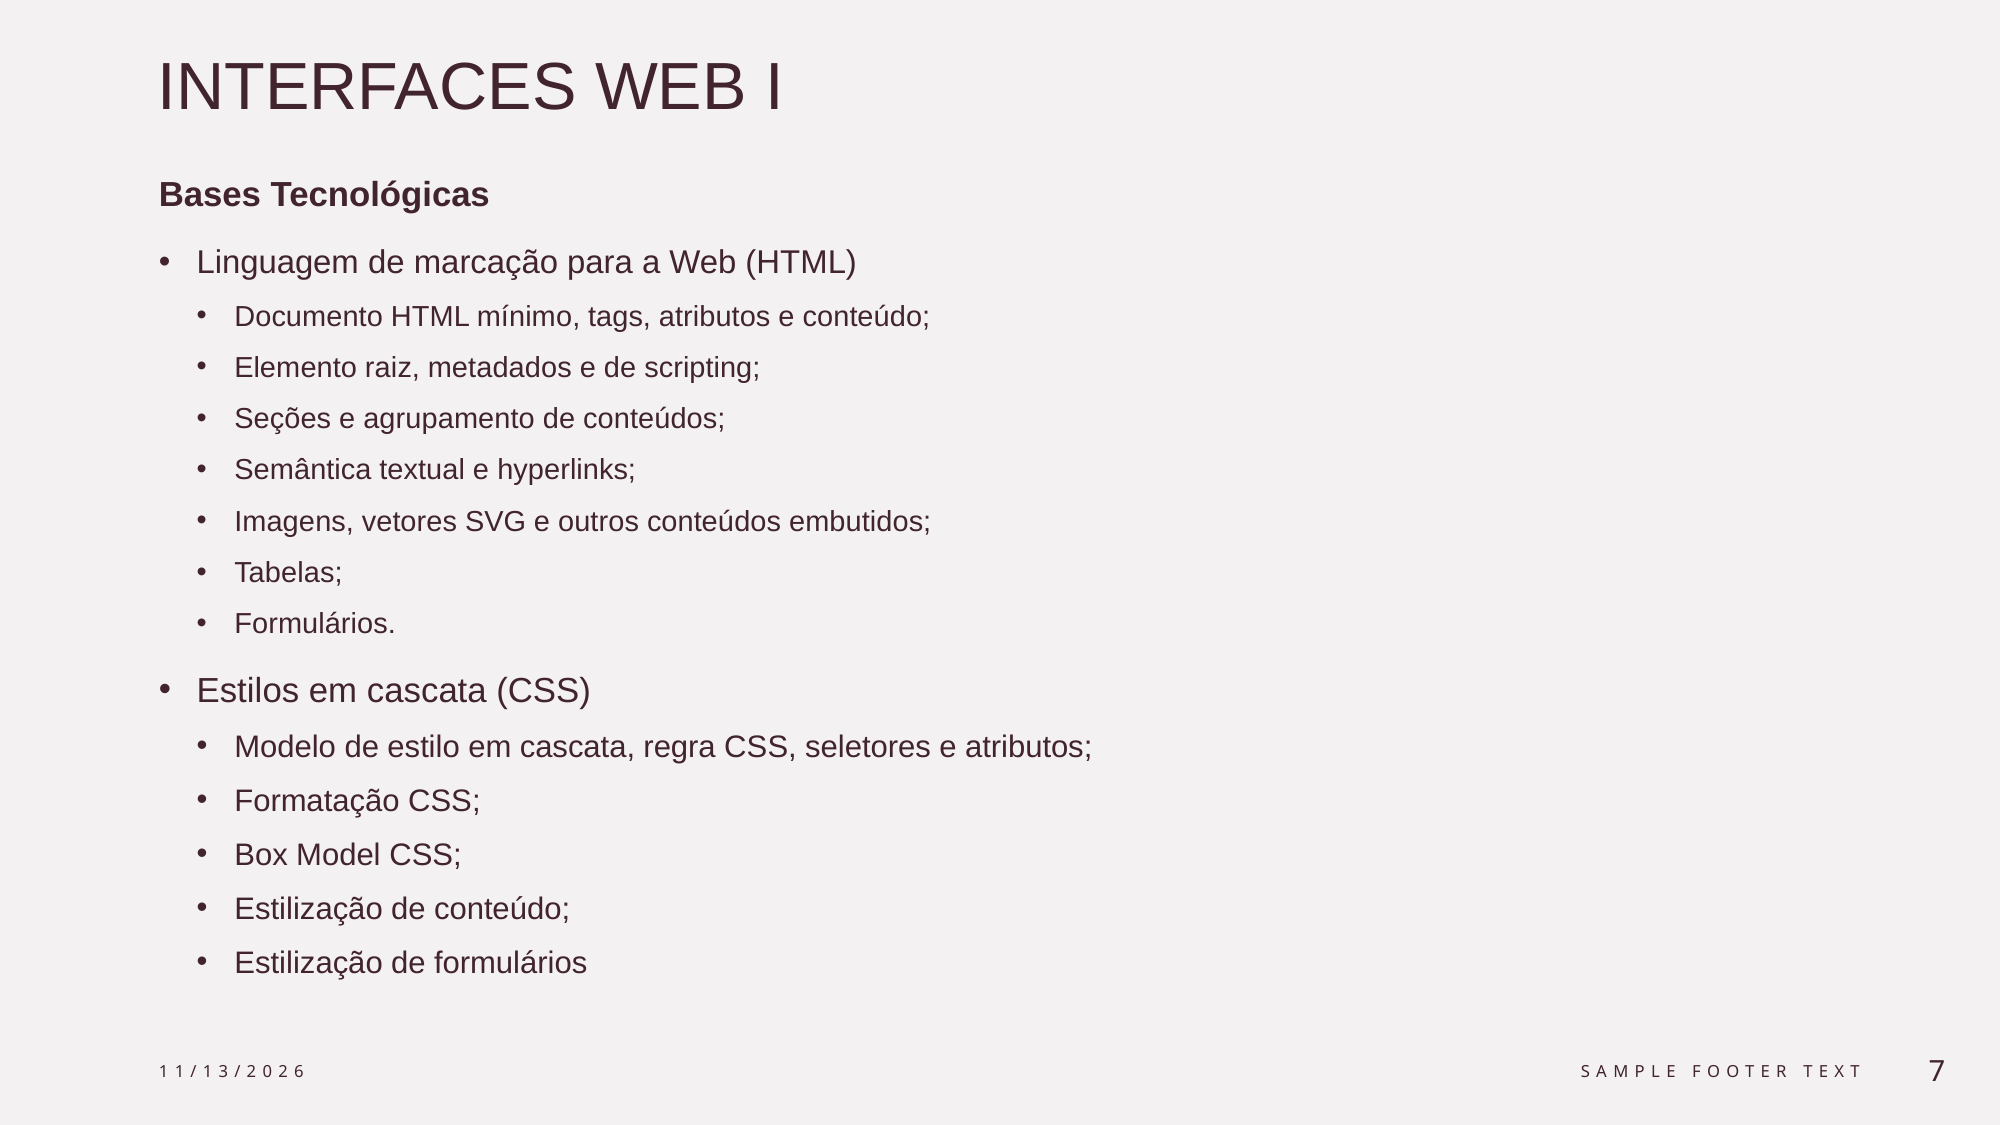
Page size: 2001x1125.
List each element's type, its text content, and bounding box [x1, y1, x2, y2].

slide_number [143, 1042, 594, 1103]
title INTERFACES WEB I [142, 26, 1858, 131]
footer Sample Footer Text [1170, 1042, 1875, 1103]
list Bases Tecnológicas Linguagem de marcação para a Web (HTML) Documento HTML mínimo, tags, atributos e conteúdo; Elemento raiz, metadados e de scripting; Seções e agrupamento de conteúdos; Semântica textual e hyperlinks; Imagens, vetores SVG e outros conteúdos embutidos; Tabelas; Formulários. Estilos em cascata (CSS) Modelo de estilo em cascata, regra CSS, seletores e atributos; Formatação CSS; Box Model CSS; Estilização de conteúdo; Estilização de formulários [143, 156, 1857, 995]
slide_number 7 [1875, 1042, 1961, 1103]
